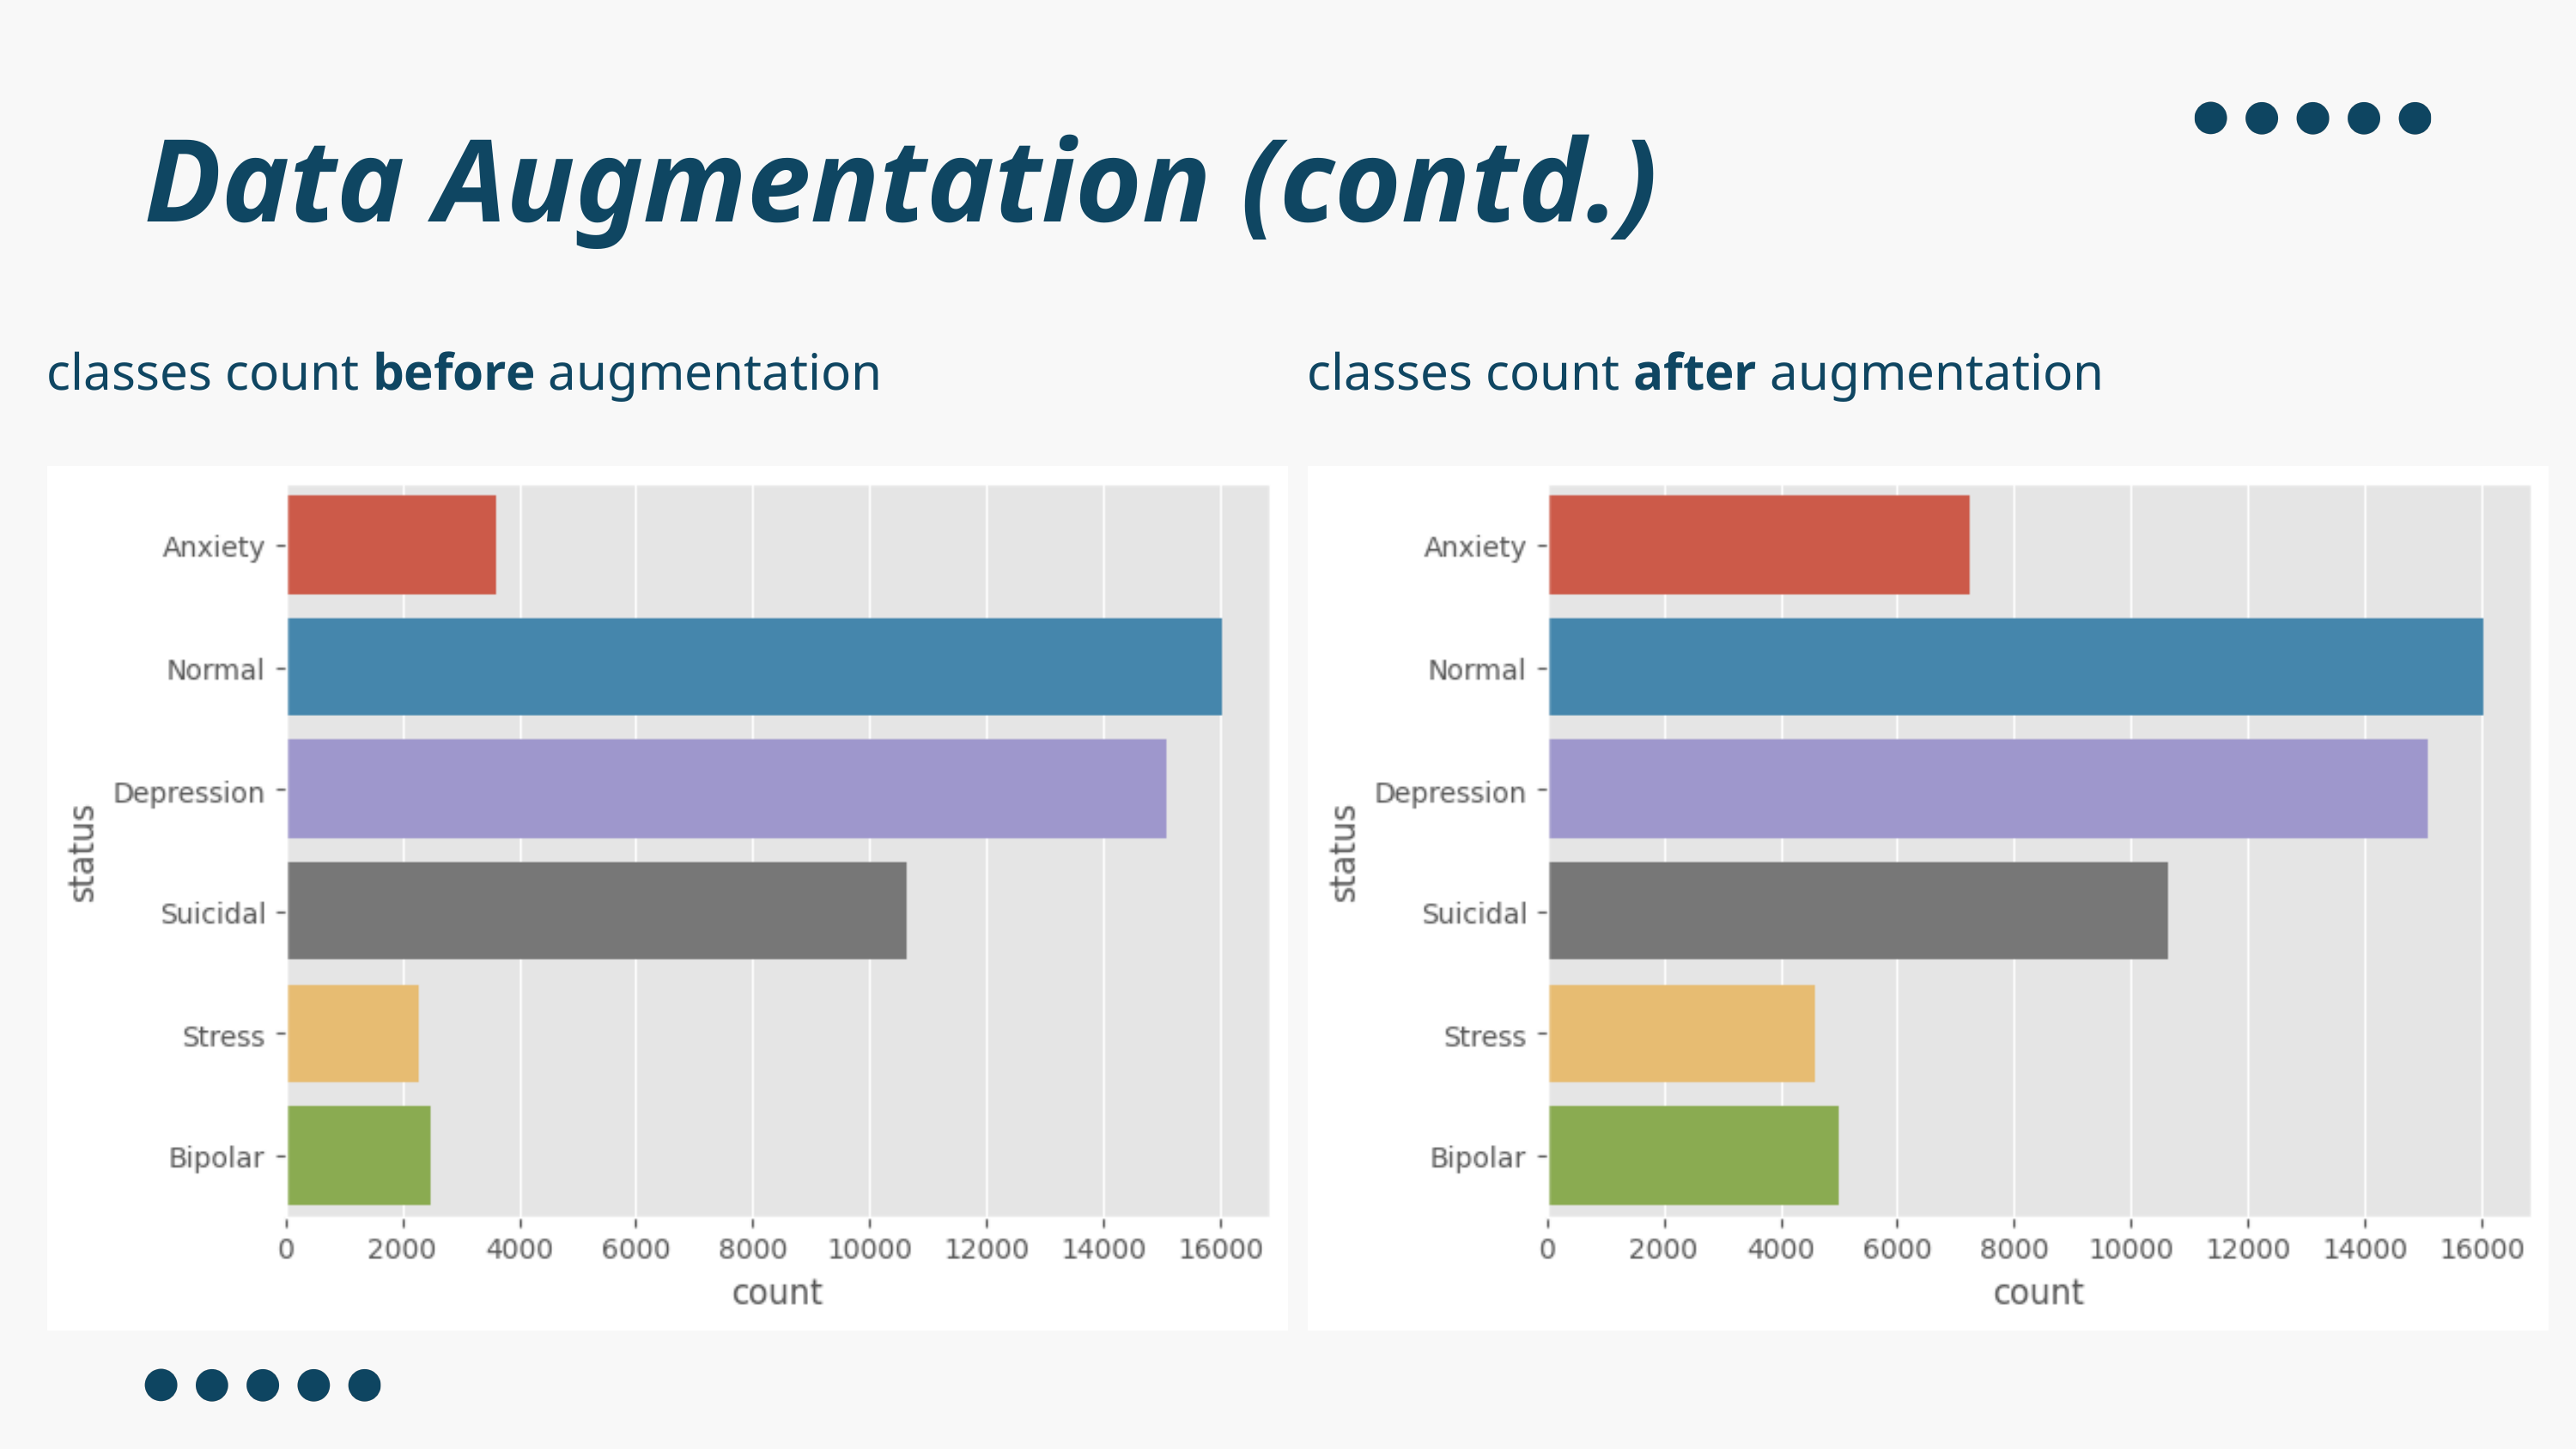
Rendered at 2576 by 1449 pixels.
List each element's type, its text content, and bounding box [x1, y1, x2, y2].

text_box classes count after augmentation [1307, 330, 2286, 401]
text_box [1307, 466, 2549, 1331]
text_box [144, 1367, 381, 1403]
text_box [46, 466, 1288, 1331]
text_box classes count before augmentation [46, 330, 1024, 401]
text_box Data Augmentation (contd.) [144, 84, 2127, 246]
text_box [2194, 100, 2432, 136]
